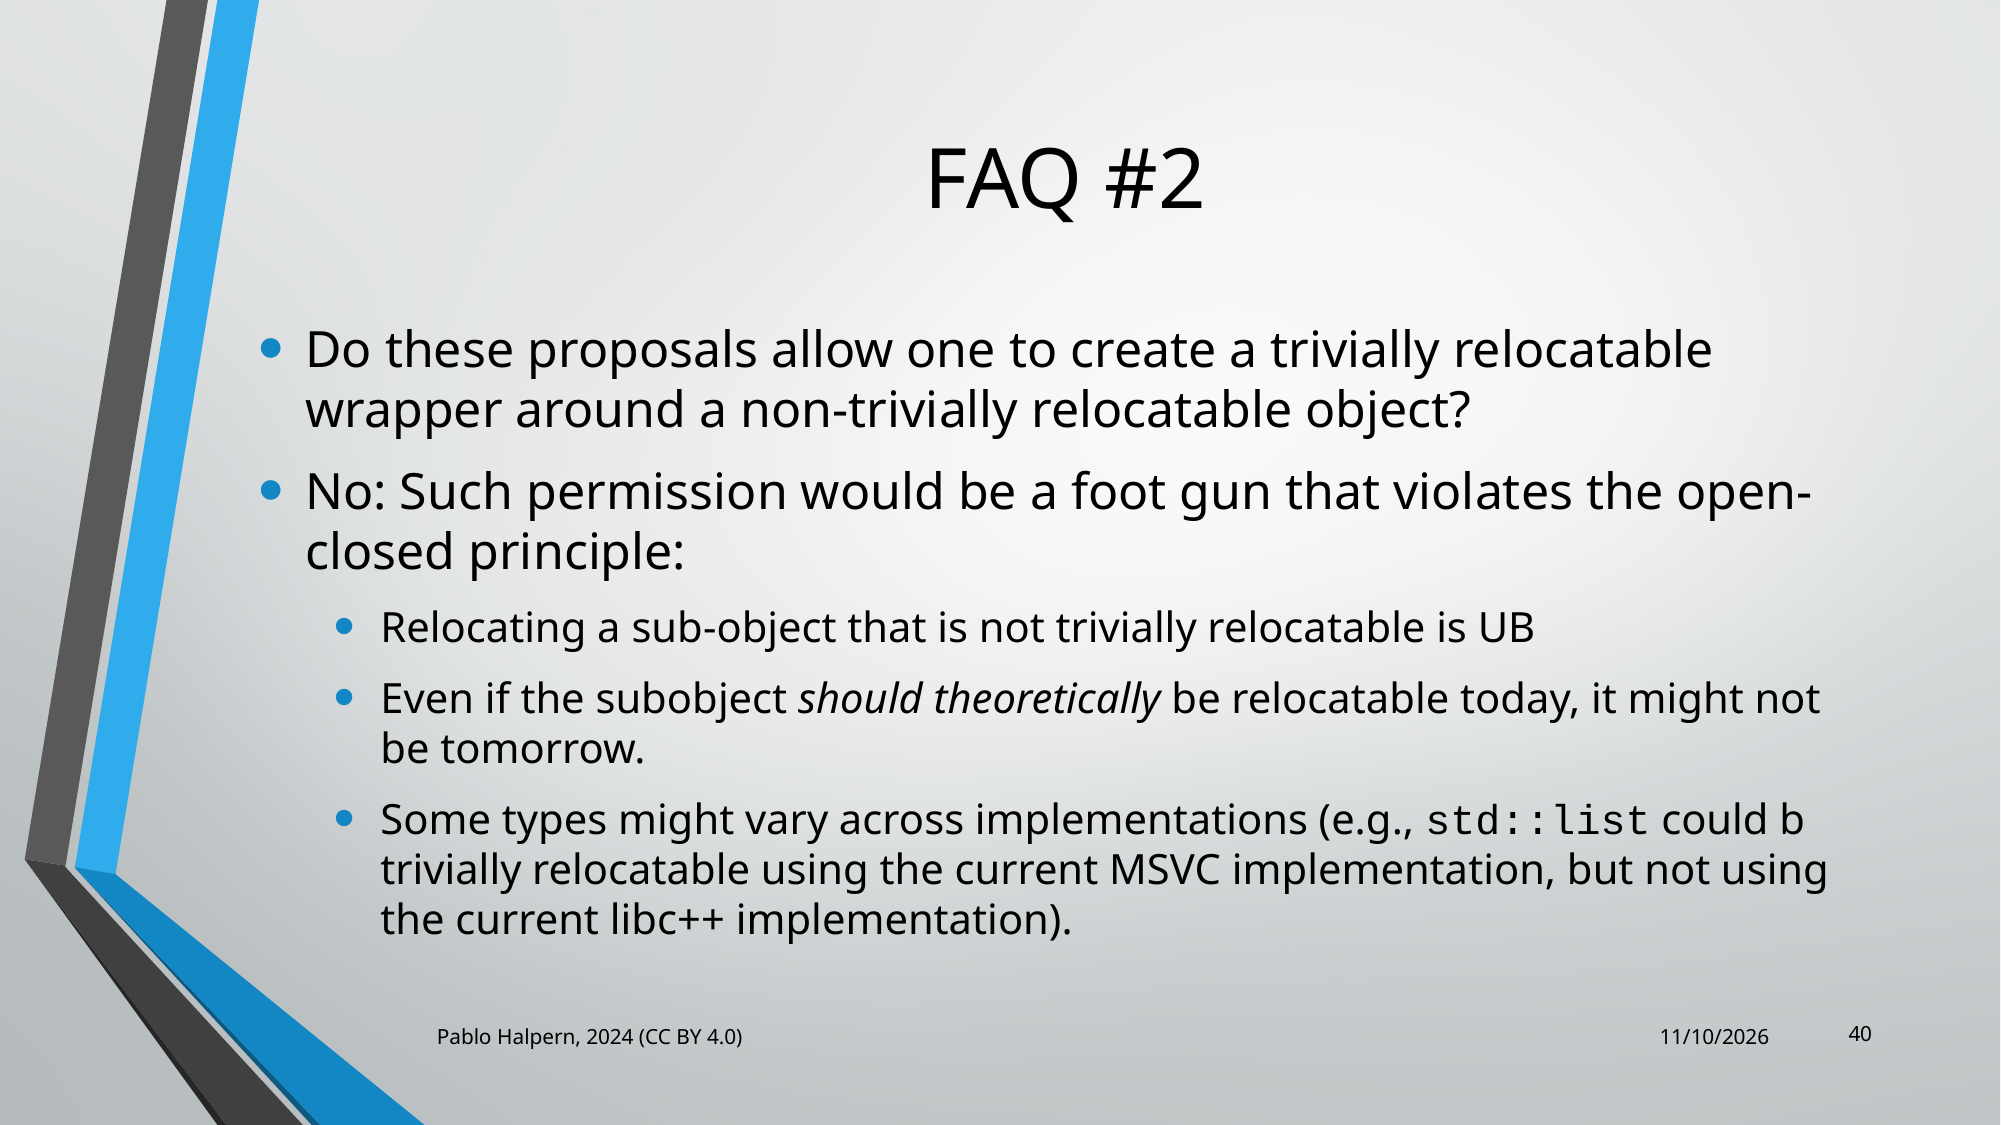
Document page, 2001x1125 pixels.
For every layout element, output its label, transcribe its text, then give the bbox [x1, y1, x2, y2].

footer Pablo Halpern, 2024 (CC BY 4.0) [421, 1007, 1584, 1068]
slide_number 40 [1796, 1005, 1887, 1065]
title FAQ #2 [243, 73, 1887, 277]
list Do these proposals allow one to create a trivially relocatable wrapper around a non-trivially relocatable object? No: Such permission would be a foot gun that violates the open-closed principle: Relocating a sub-object that is not trivially relocatable is UB Even if the subobject should theoretically be relocatable today, it might not be tomorrow. Some types might vary across implementations (e.g., std::list could b trivially relocatable using the current MSVC implementation, but not using the current libc++ implementation). [243, 309, 1887, 1025]
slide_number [1596, 1007, 1784, 1068]
